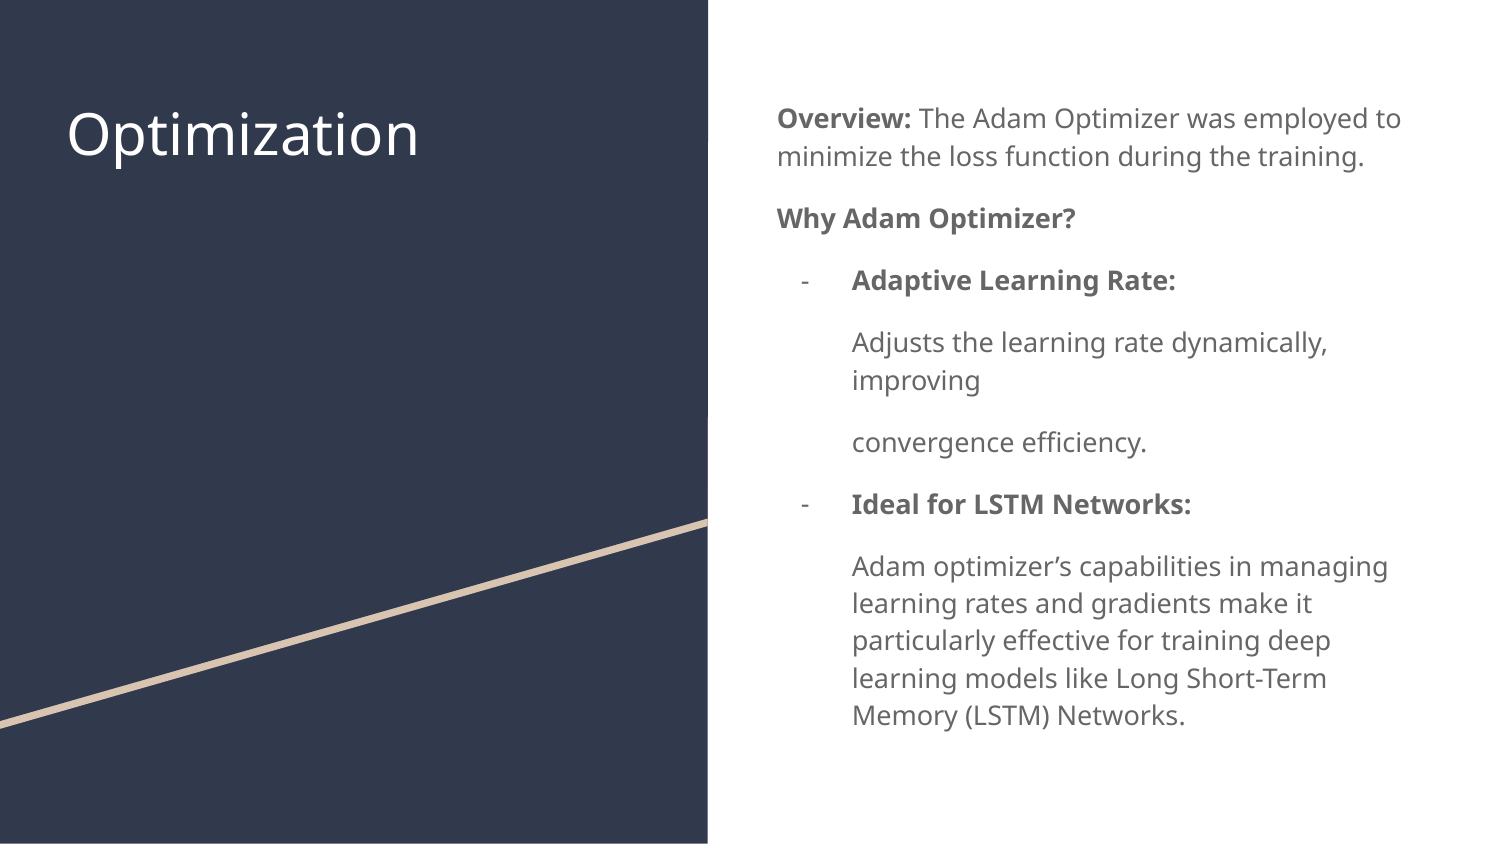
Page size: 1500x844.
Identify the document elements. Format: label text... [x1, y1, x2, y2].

title Optimization [51, 82, 660, 494]
list Overview: The Adam Optimizer was employed to minimize the loss function during the training. Why Adam Optimizer? Adaptive Learning Rate: Adjusts the learning rate dynamically, improving convergence efficiency. Ideal for LSTM Networks: Adam optimizer’s capabilities in managing learning rates and gradients make it particularly effective for training deep learning models like Long Short-Term Memory (LSTM) Networks. [761, 82, 1446, 755]
